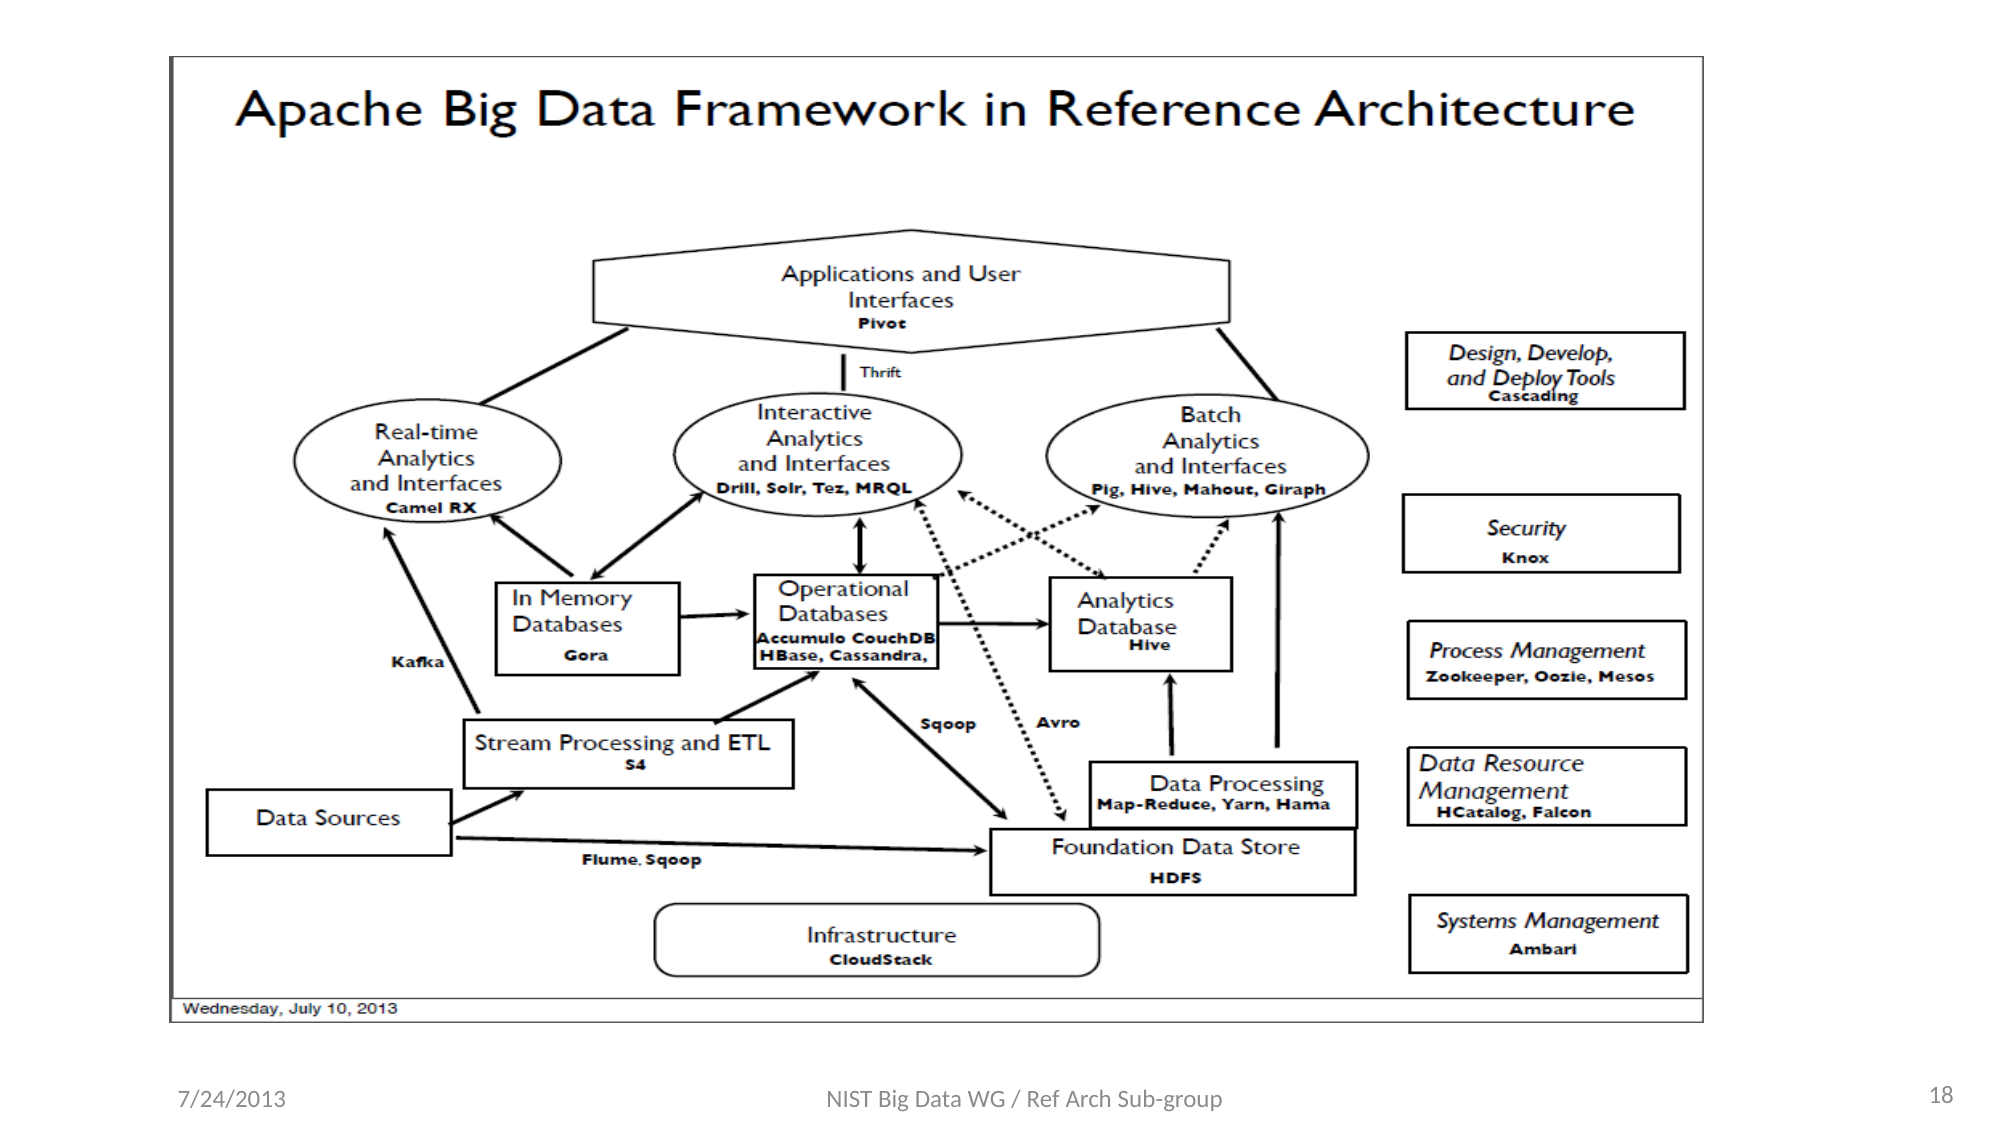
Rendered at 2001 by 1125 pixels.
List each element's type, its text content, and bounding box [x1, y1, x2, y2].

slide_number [162, 1067, 613, 1125]
slide_number 18 [1488, 1063, 1970, 1124]
picture [169, 56, 1704, 1023]
footer NIST Big Data WG / Ref Arch Sub-group [687, 1067, 1363, 1125]
